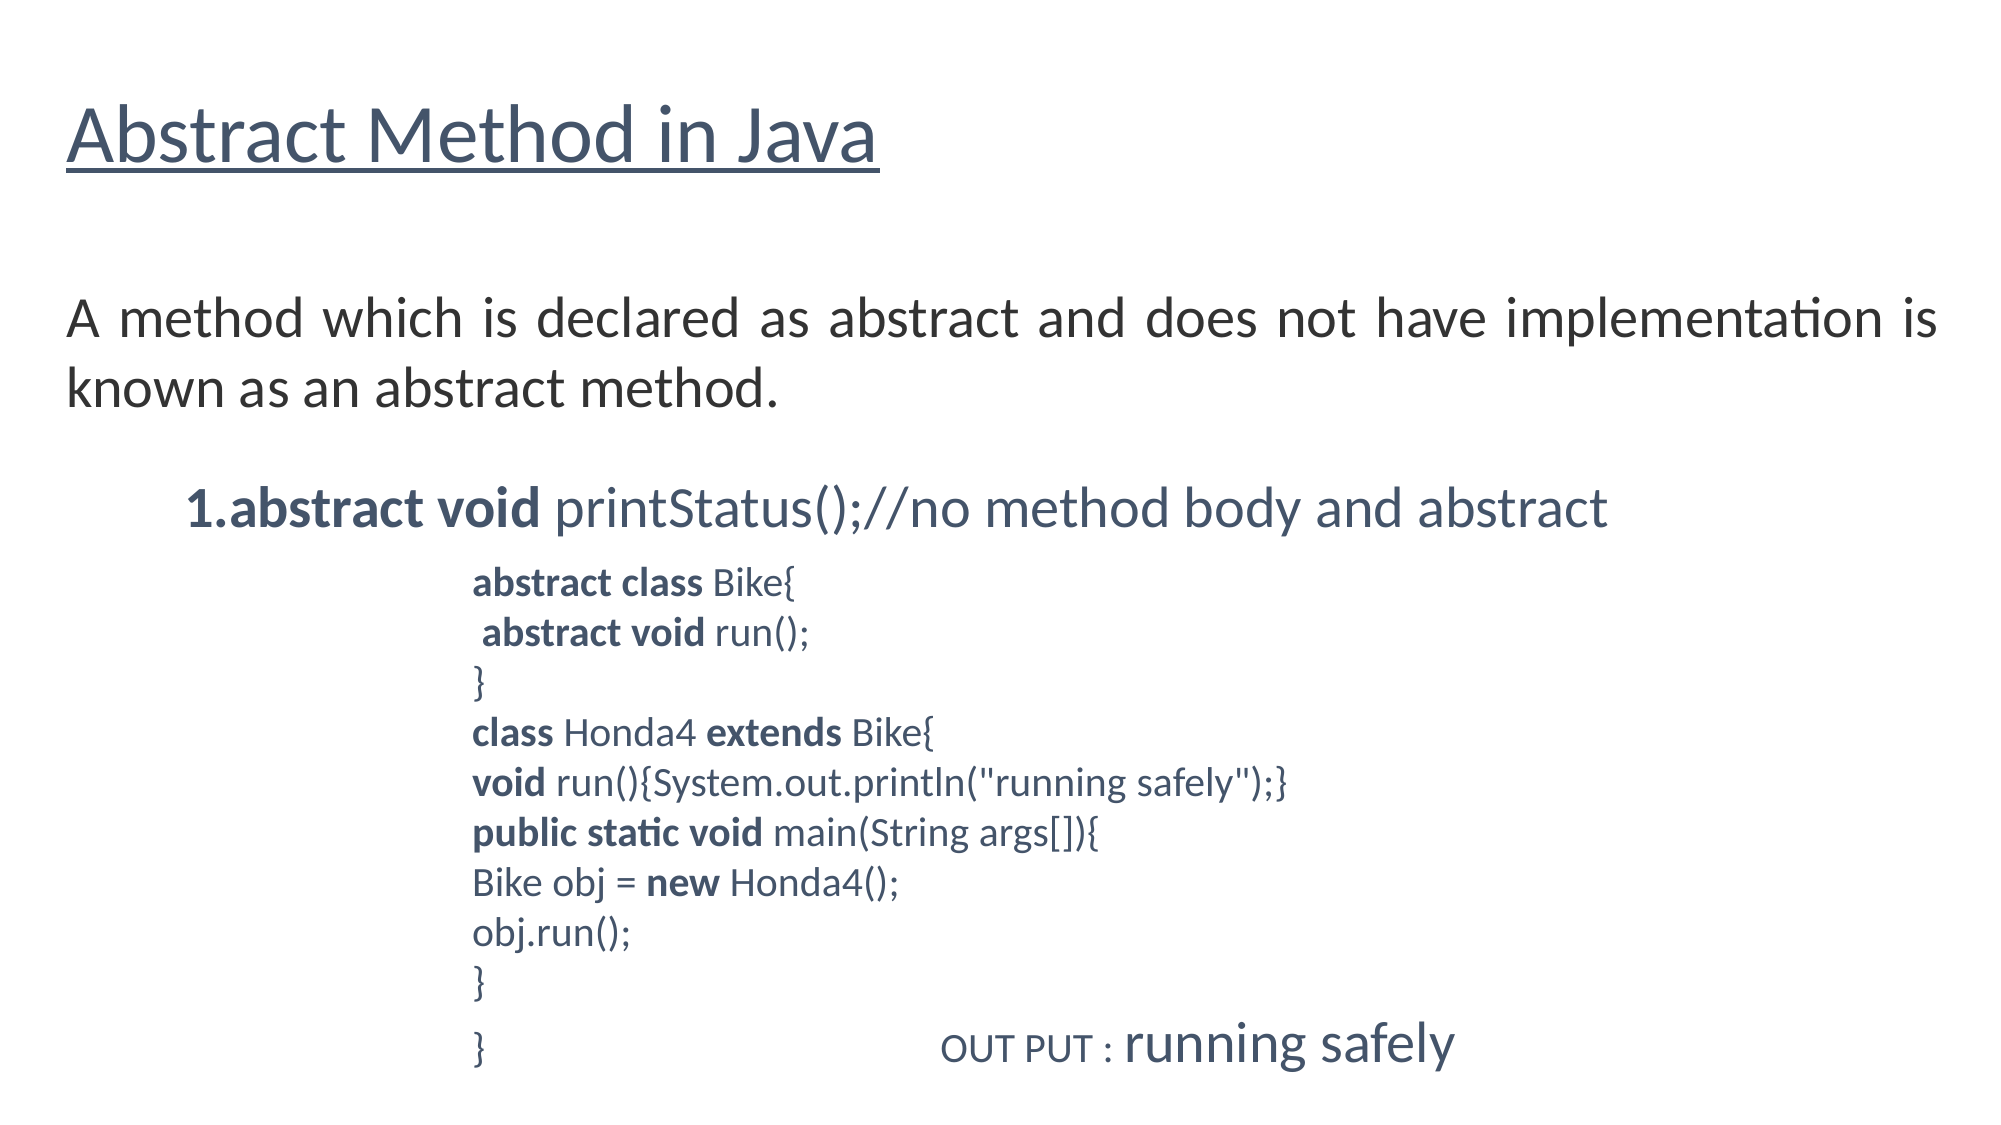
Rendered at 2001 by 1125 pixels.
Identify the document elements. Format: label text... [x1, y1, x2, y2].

text_box abstract void printStatus();//no method body and abstract [169, 461, 1671, 547]
text_box Abstract Method in Java A method which is declared as abstract and does not have implementation is known as an abstract method. [51, 71, 1955, 427]
text_box abstract class Bike{ abstract void run(); } class Honda4 extends Bike{ void run(){System.out.println("running safely");} public static void main(String args[]){ Bike obj = new Honda4(); obj.run(); } } OUT PUT : running safely [457, 547, 1500, 1113]
